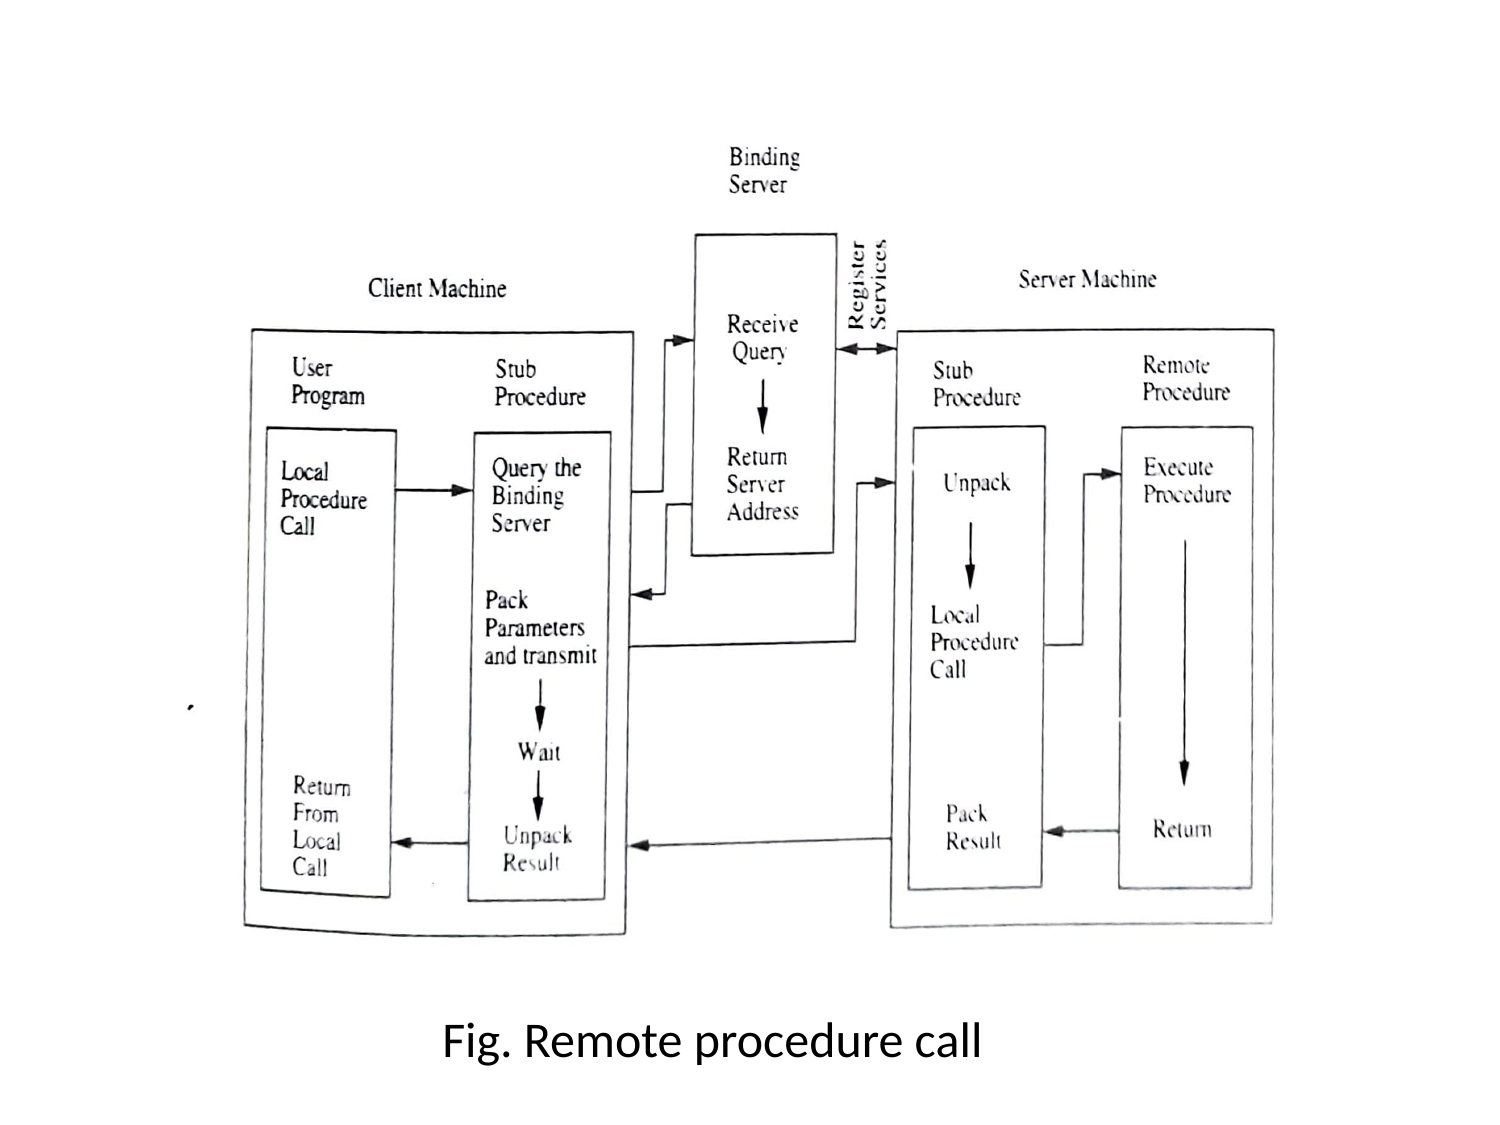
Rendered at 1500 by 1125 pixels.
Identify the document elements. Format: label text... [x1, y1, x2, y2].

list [125, 99, 1375, 976]
text_box Fig. Remote procedure call [262, 999, 1163, 1075]
